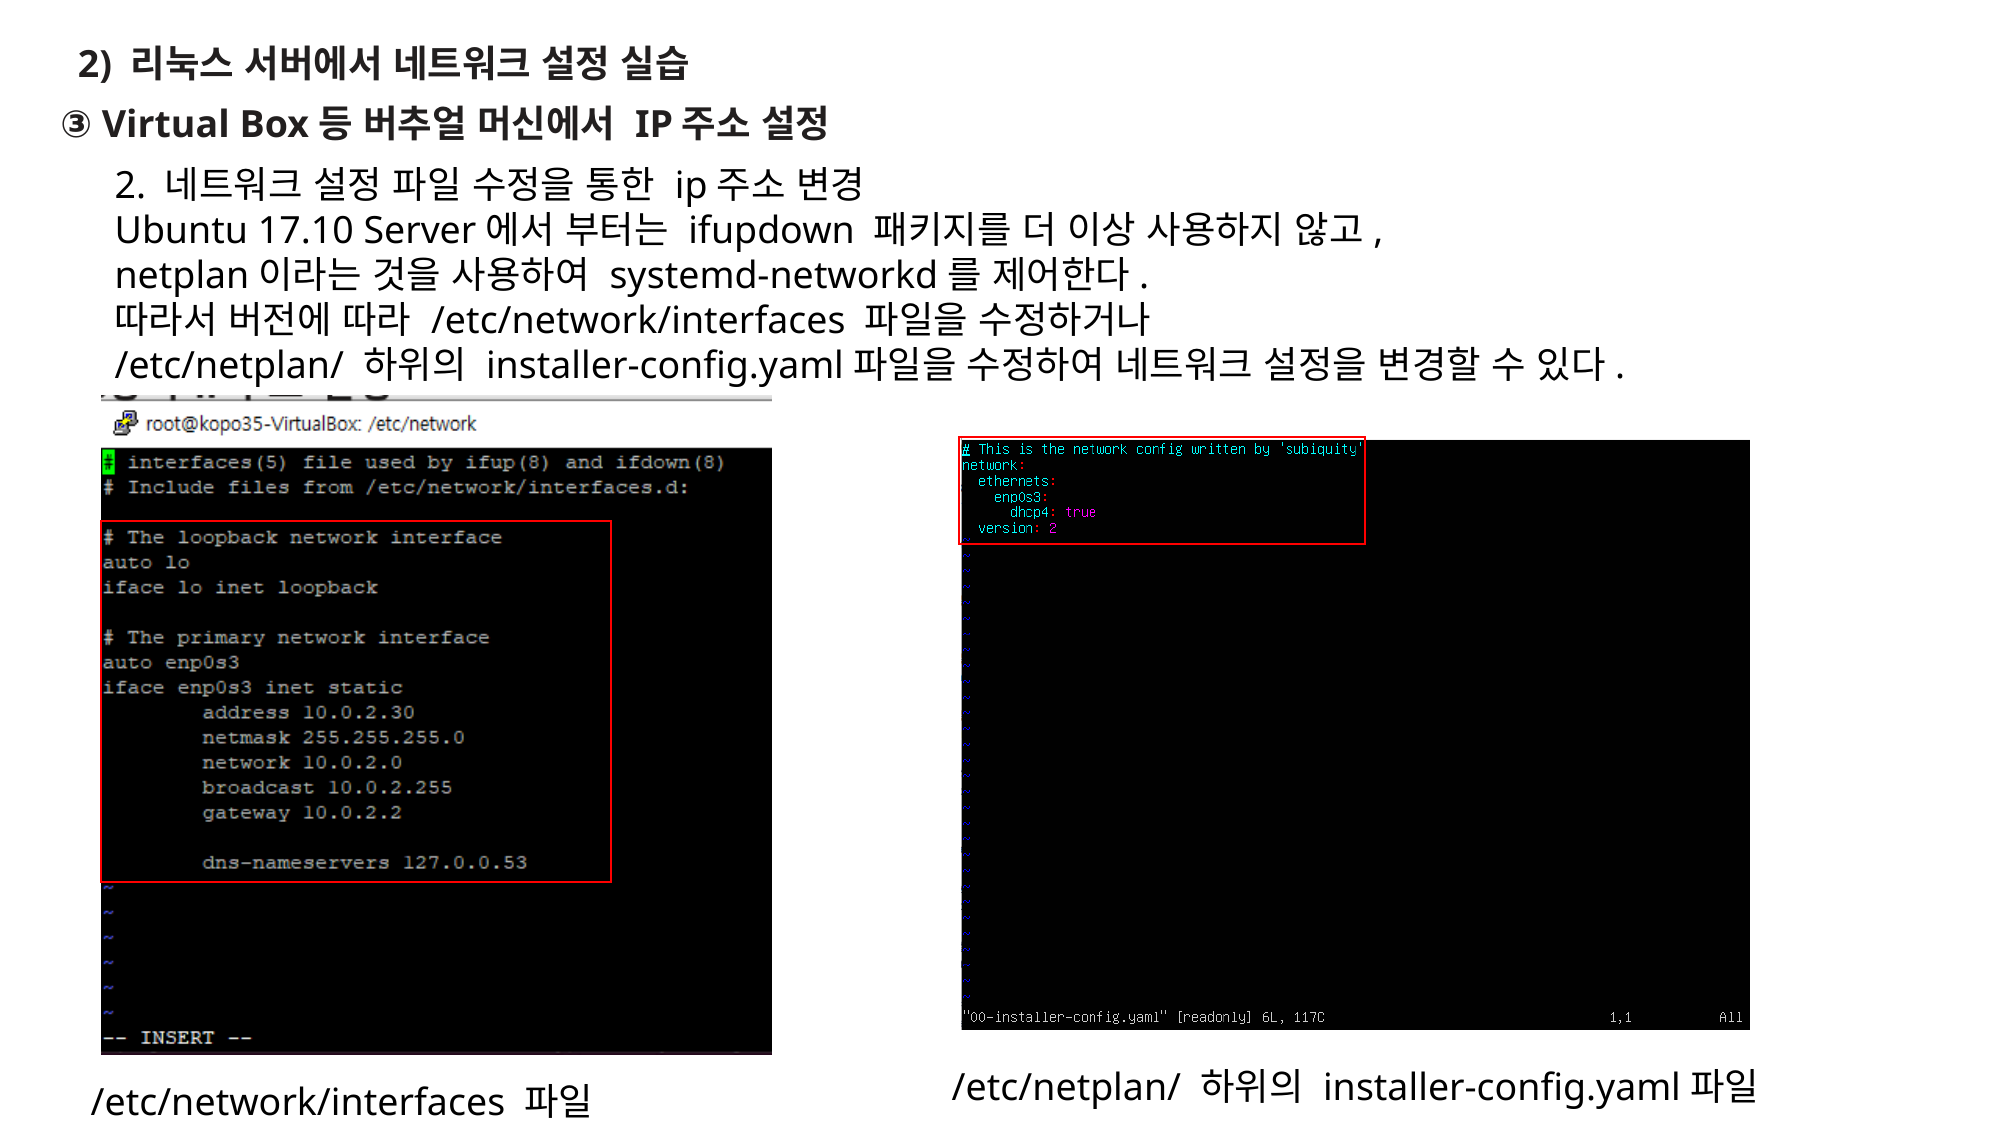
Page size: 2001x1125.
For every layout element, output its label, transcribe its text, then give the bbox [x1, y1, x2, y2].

text_box 2) 리눅스 서버에서 네트워크 설정 실습 [63, 32, 716, 92]
text_box 2. 네트워크 설정 파일 수정을 통한 ip주소 변경 Ubuntu 17.10 Server에서 부터는 ifupdown 패키지를 더 이상 사용하지 않고, netplan이라는 것을 사용하여 systemd-networkd를 제어한다. 따라서 버전에 따라 /etc/network/interfaces 파일을 수정하거나 /etc/netplan/ 하위의 installer-config.yaml파일을 수정하여 네트워크 설정을 변경할 수 있다. [99, 153, 1641, 394]
picture [101, 395, 772, 1056]
picture [961, 436, 1751, 1030]
text_box /etc/network/interfaces 파일 [75, 1070, 609, 1125]
text_box ③ Virtual Box등 버추얼 머신에서 IP주소 설정 [45, 92, 846, 153]
text_box /etc/netplan/ 하위의 installer-config.yaml파일 [936, 1055, 1775, 1115]
